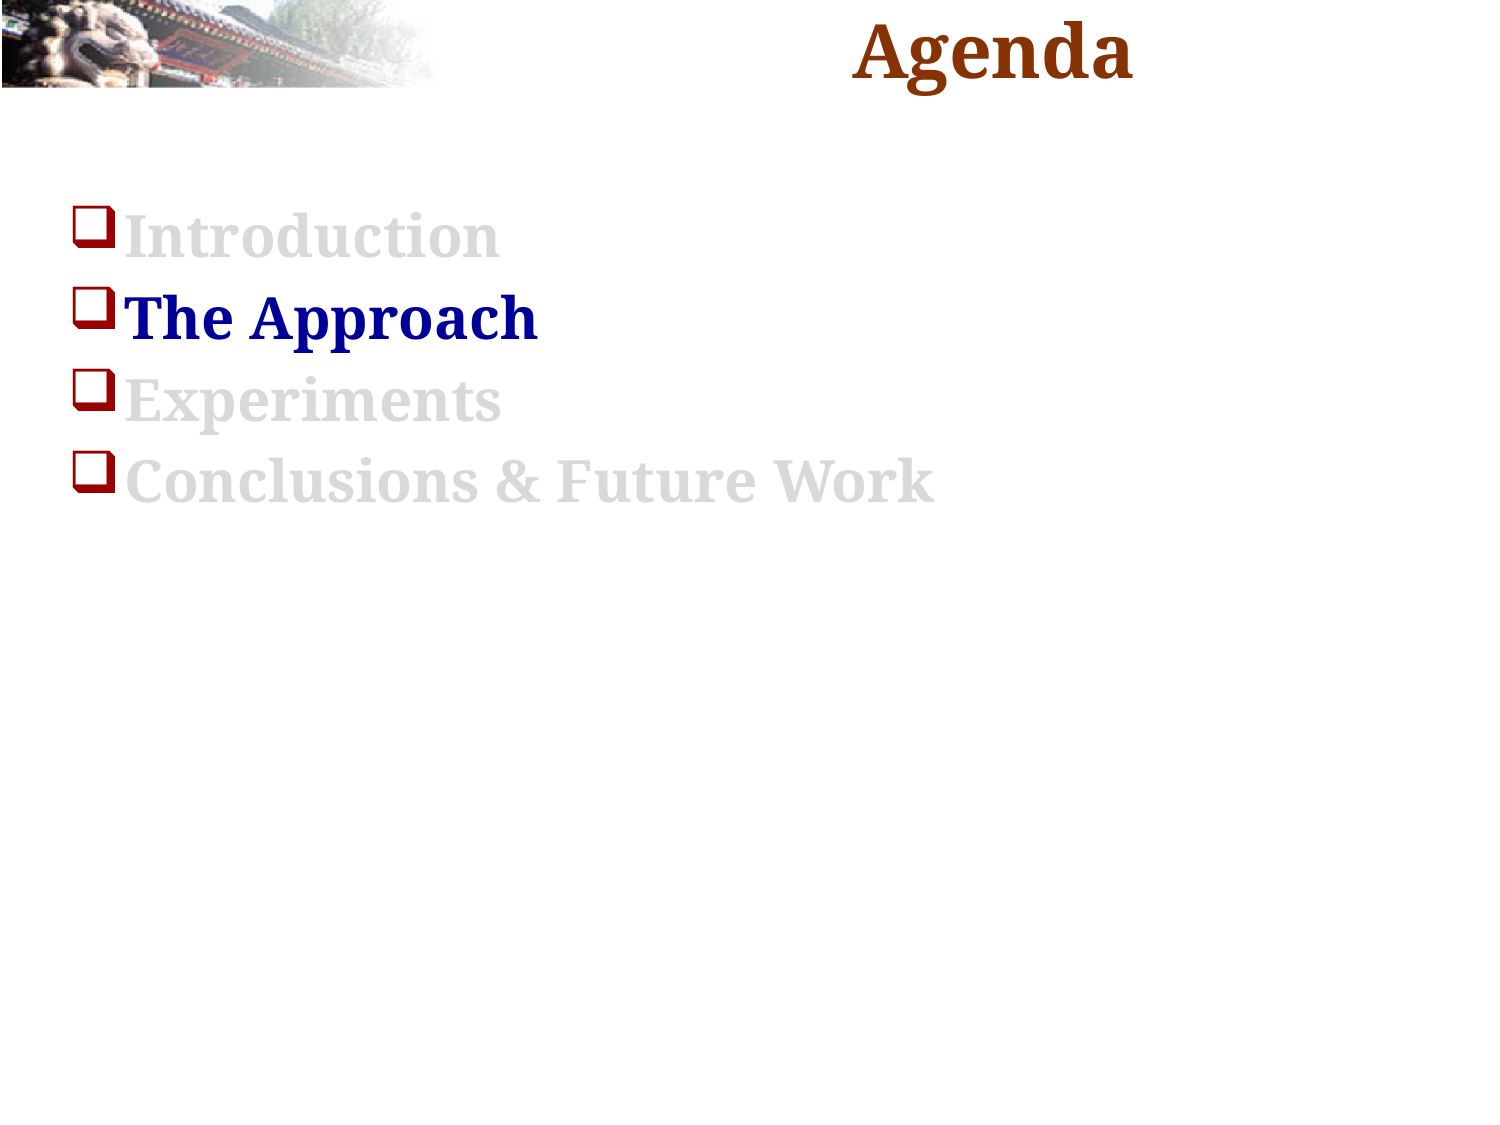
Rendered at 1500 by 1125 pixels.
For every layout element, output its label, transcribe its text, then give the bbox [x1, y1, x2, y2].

title Agenda [837, 0, 1478, 102]
picture [0, 0, 475, 88]
list Introduction The Approach Experiments Conclusions & Future Work [52, 191, 1438, 976]
